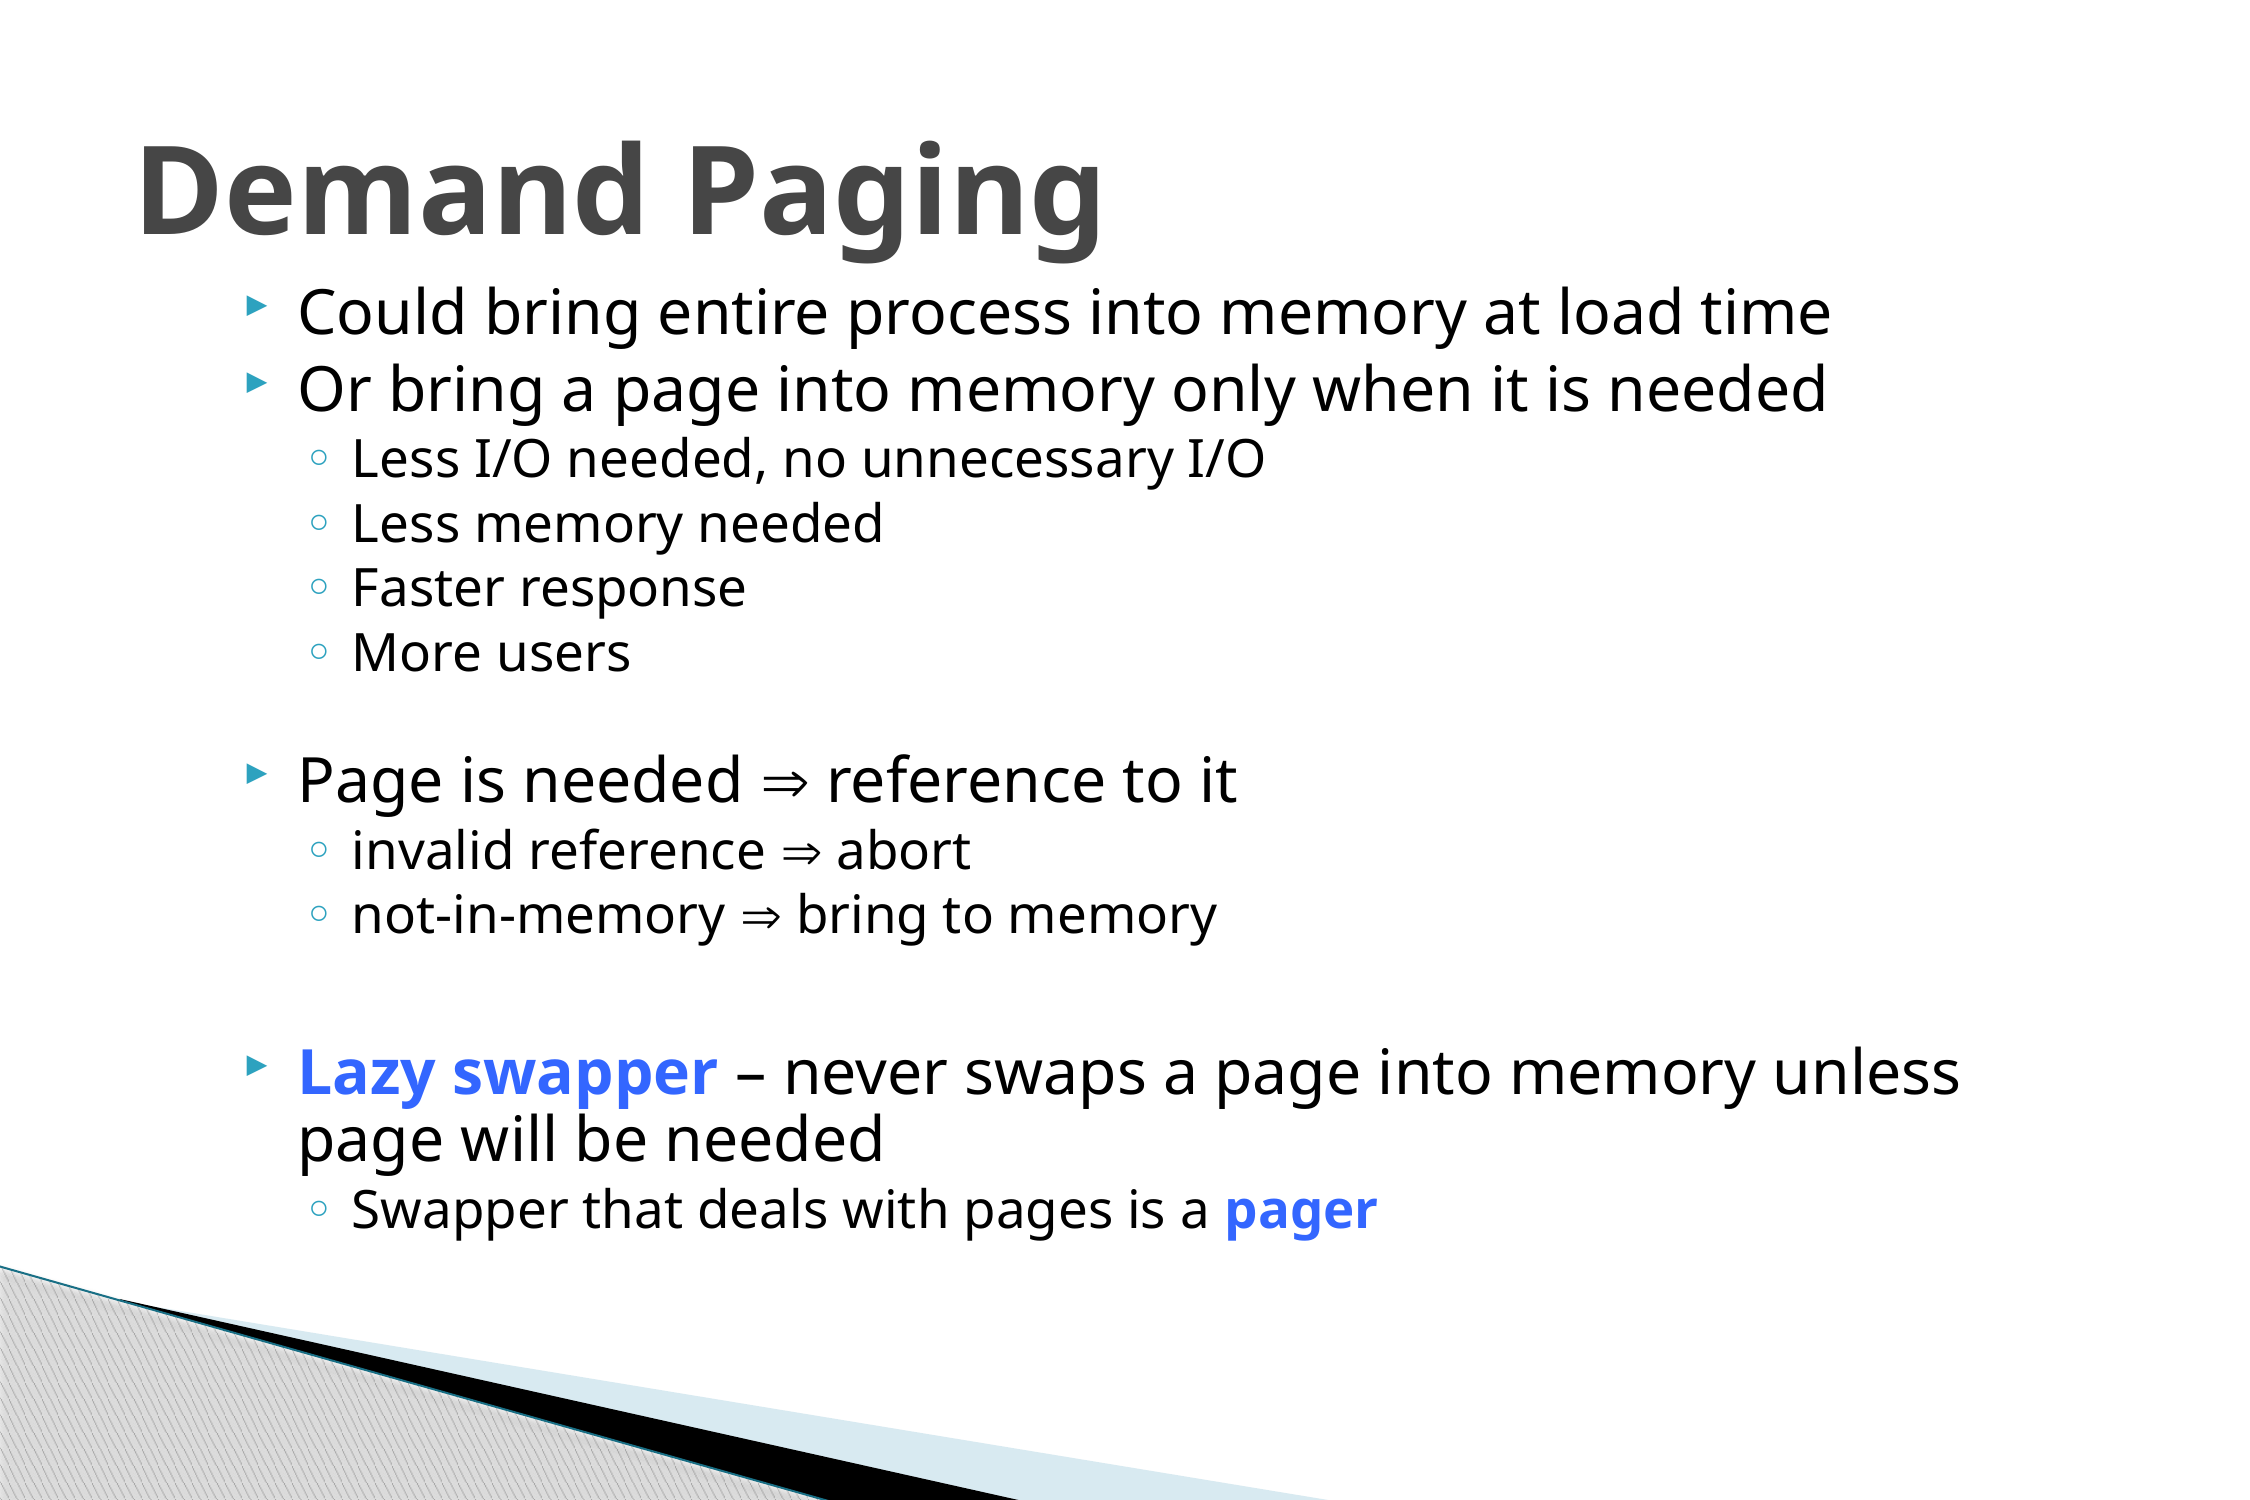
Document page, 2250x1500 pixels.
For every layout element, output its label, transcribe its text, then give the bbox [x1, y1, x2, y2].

title Demand Paging [112, 60, 2138, 310]
list Could bring entire process into memory at load time Or bring a page into memory only when it is needed Less I/O needed, no unnecessary I/O Less memory needed Faster response More users Page is needed  reference to it invalid reference  abort not-in-memory  bring to memory Lazy swapper – never swaps a page into memory unless page will be needed Swapper that deals with pages is a pager [198, 310, 2092, 1261]
